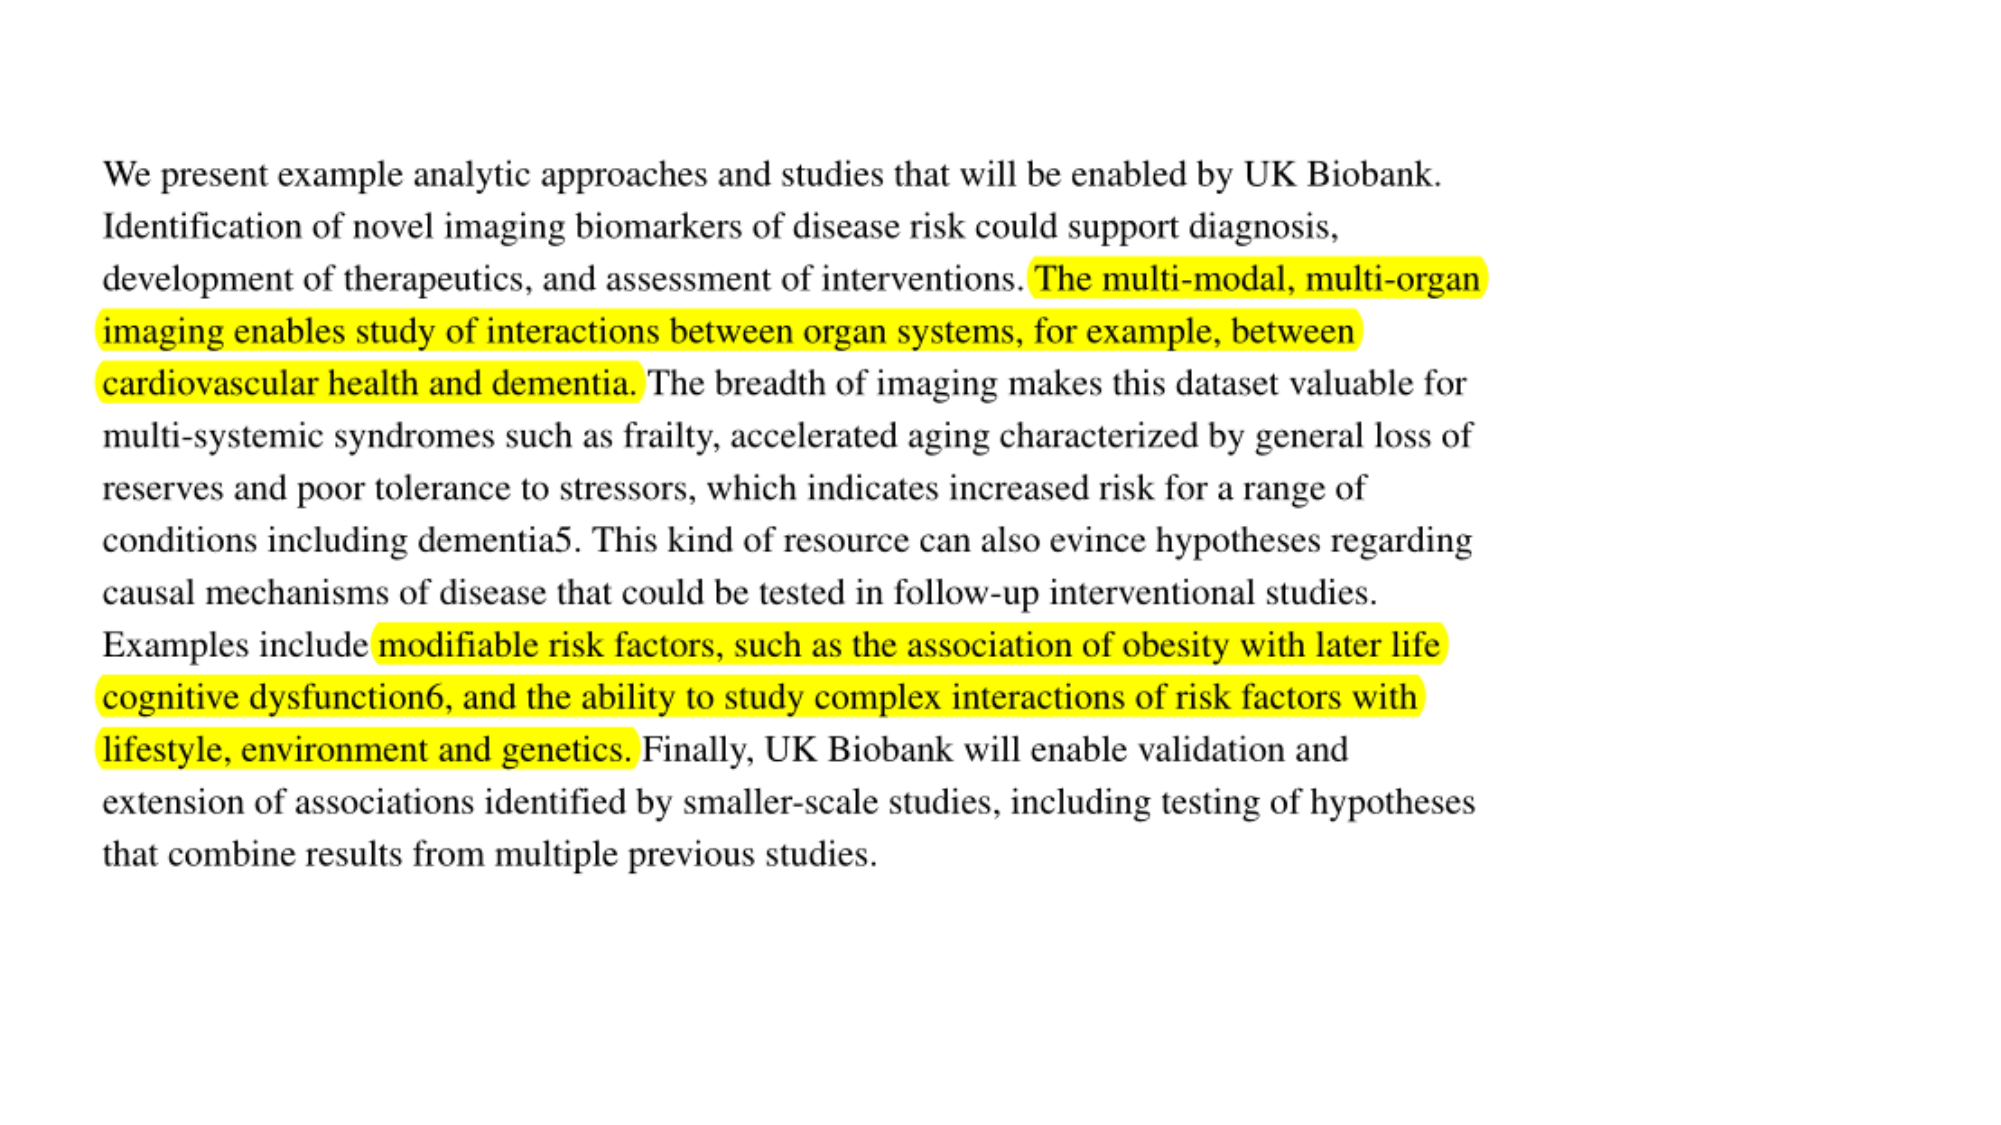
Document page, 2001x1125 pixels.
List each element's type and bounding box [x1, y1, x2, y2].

picture [56, 129, 1535, 892]
